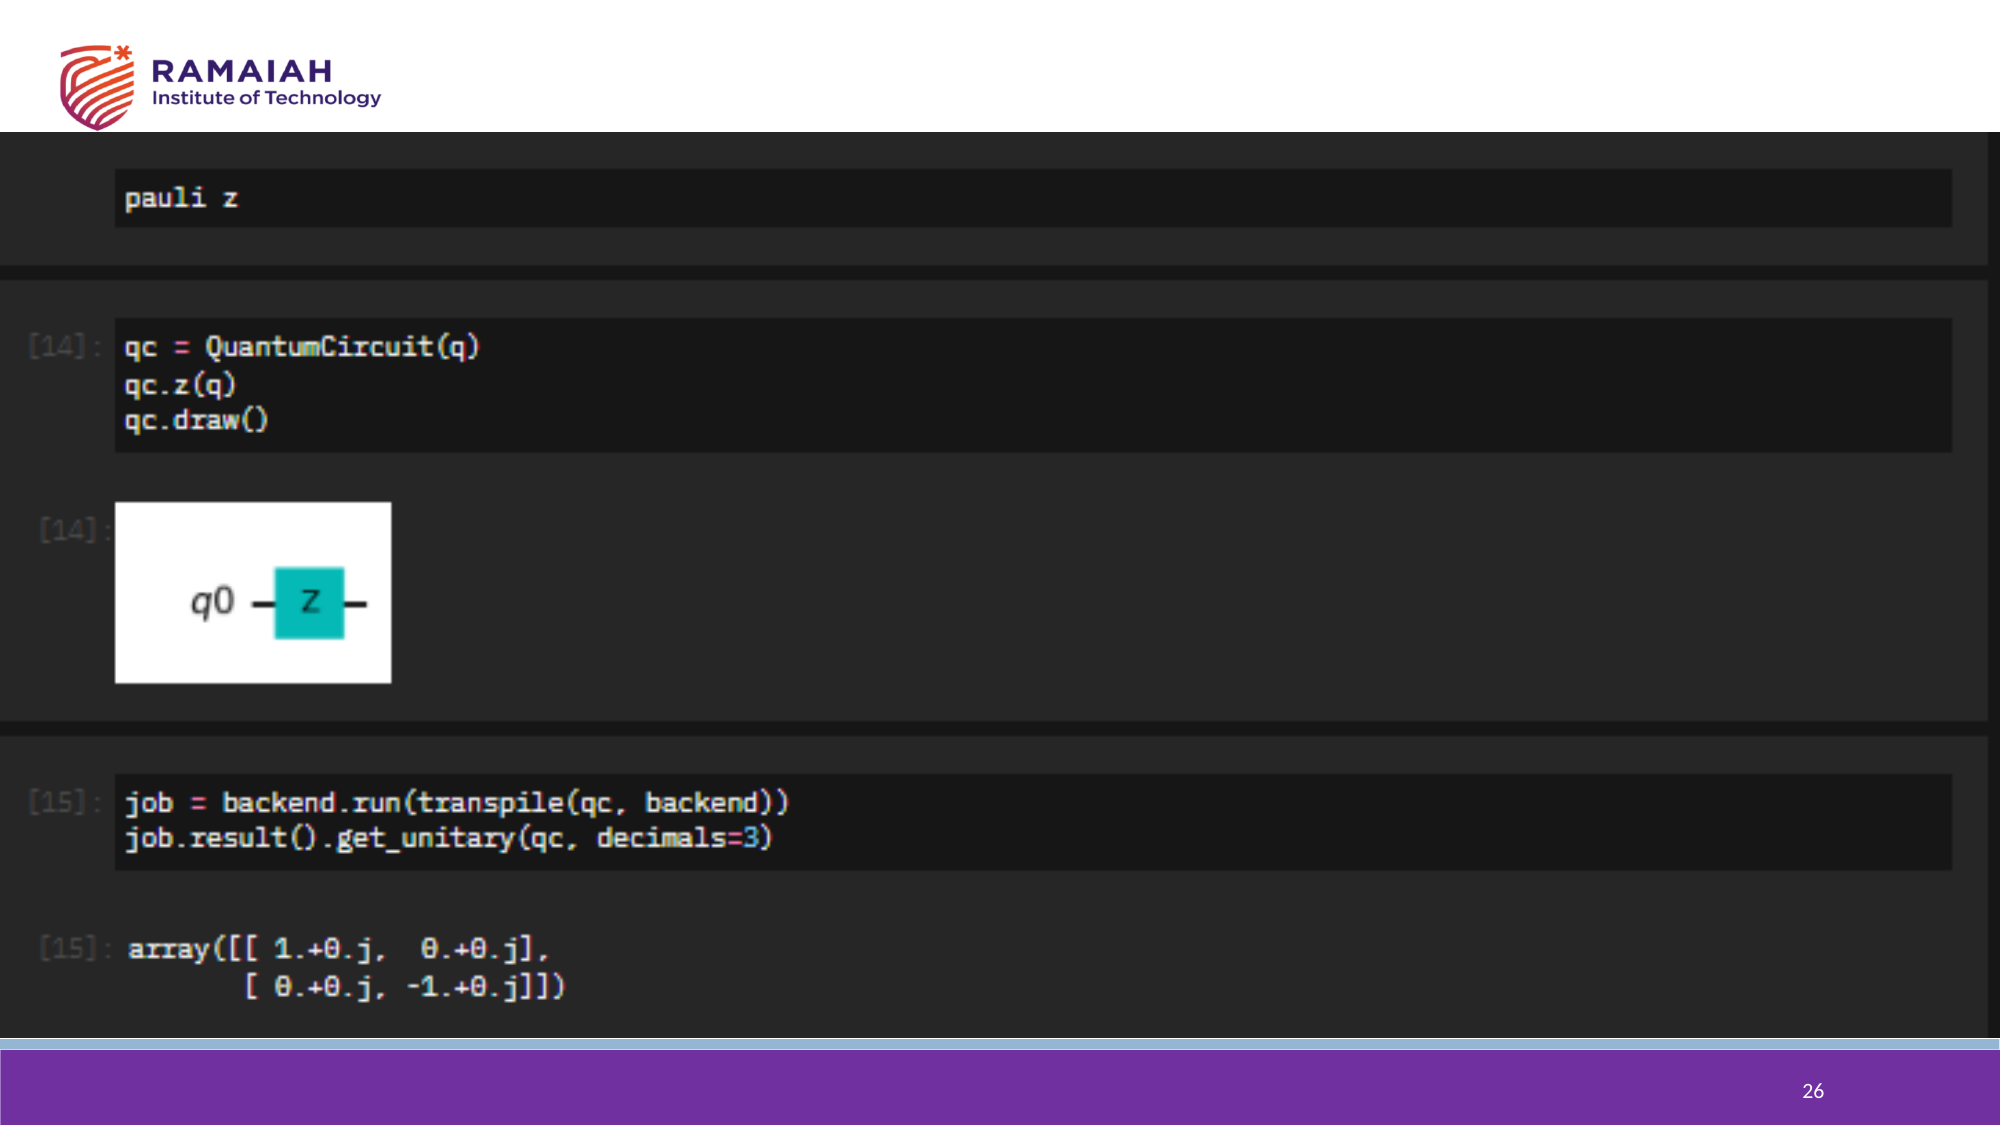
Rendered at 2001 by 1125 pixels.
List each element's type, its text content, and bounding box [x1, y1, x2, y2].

picture [0, 0, 2000, 1038]
slide_number 26 [1624, 1059, 1840, 1120]
